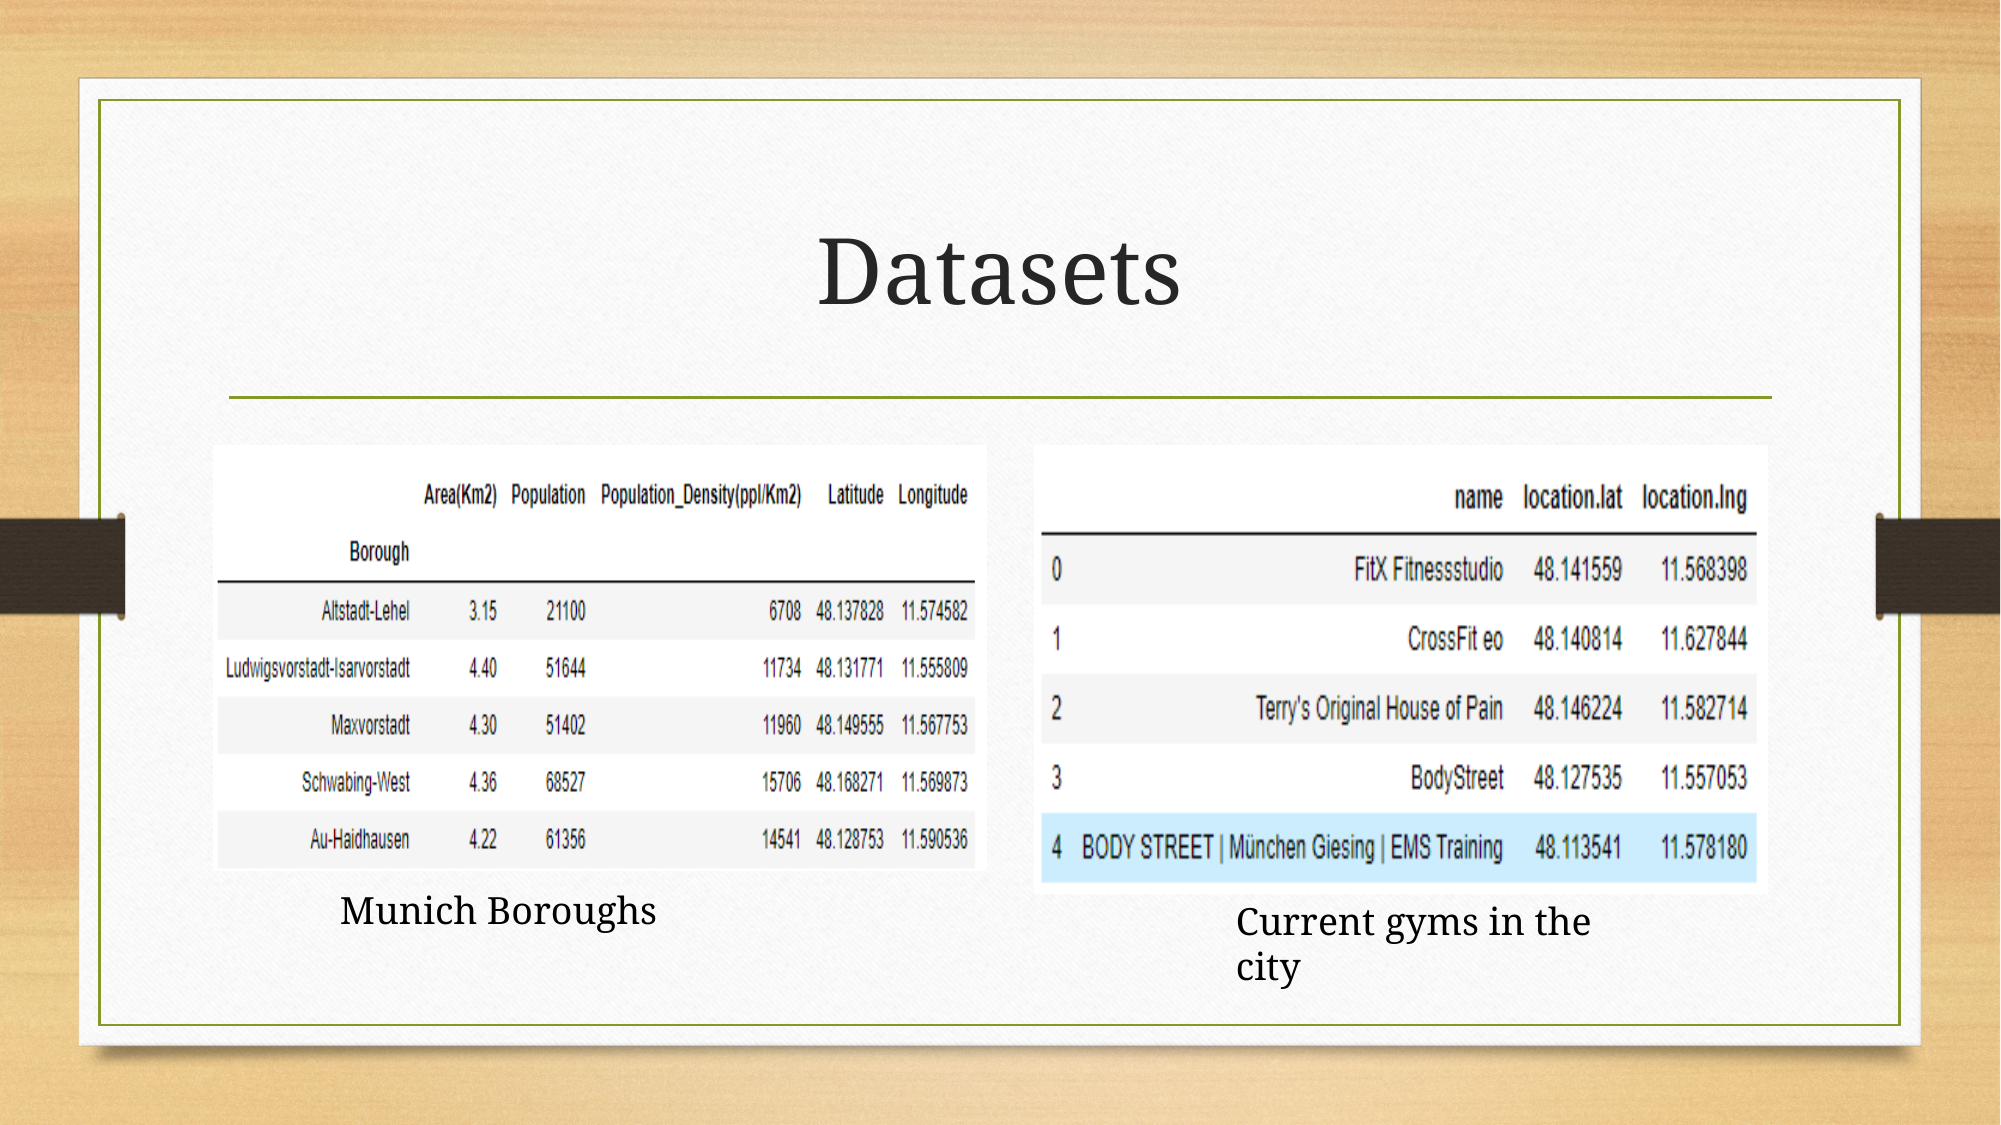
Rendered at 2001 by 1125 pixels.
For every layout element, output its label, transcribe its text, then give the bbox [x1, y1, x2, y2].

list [1034, 445, 1768, 894]
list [212, 445, 988, 871]
title Datasets [212, 161, 1788, 375]
text_box Current gyms in the city [1221, 894, 1653, 996]
text_box Munich Boroughs [325, 879, 801, 940]
picture [0, 0, 2001, 1125]
